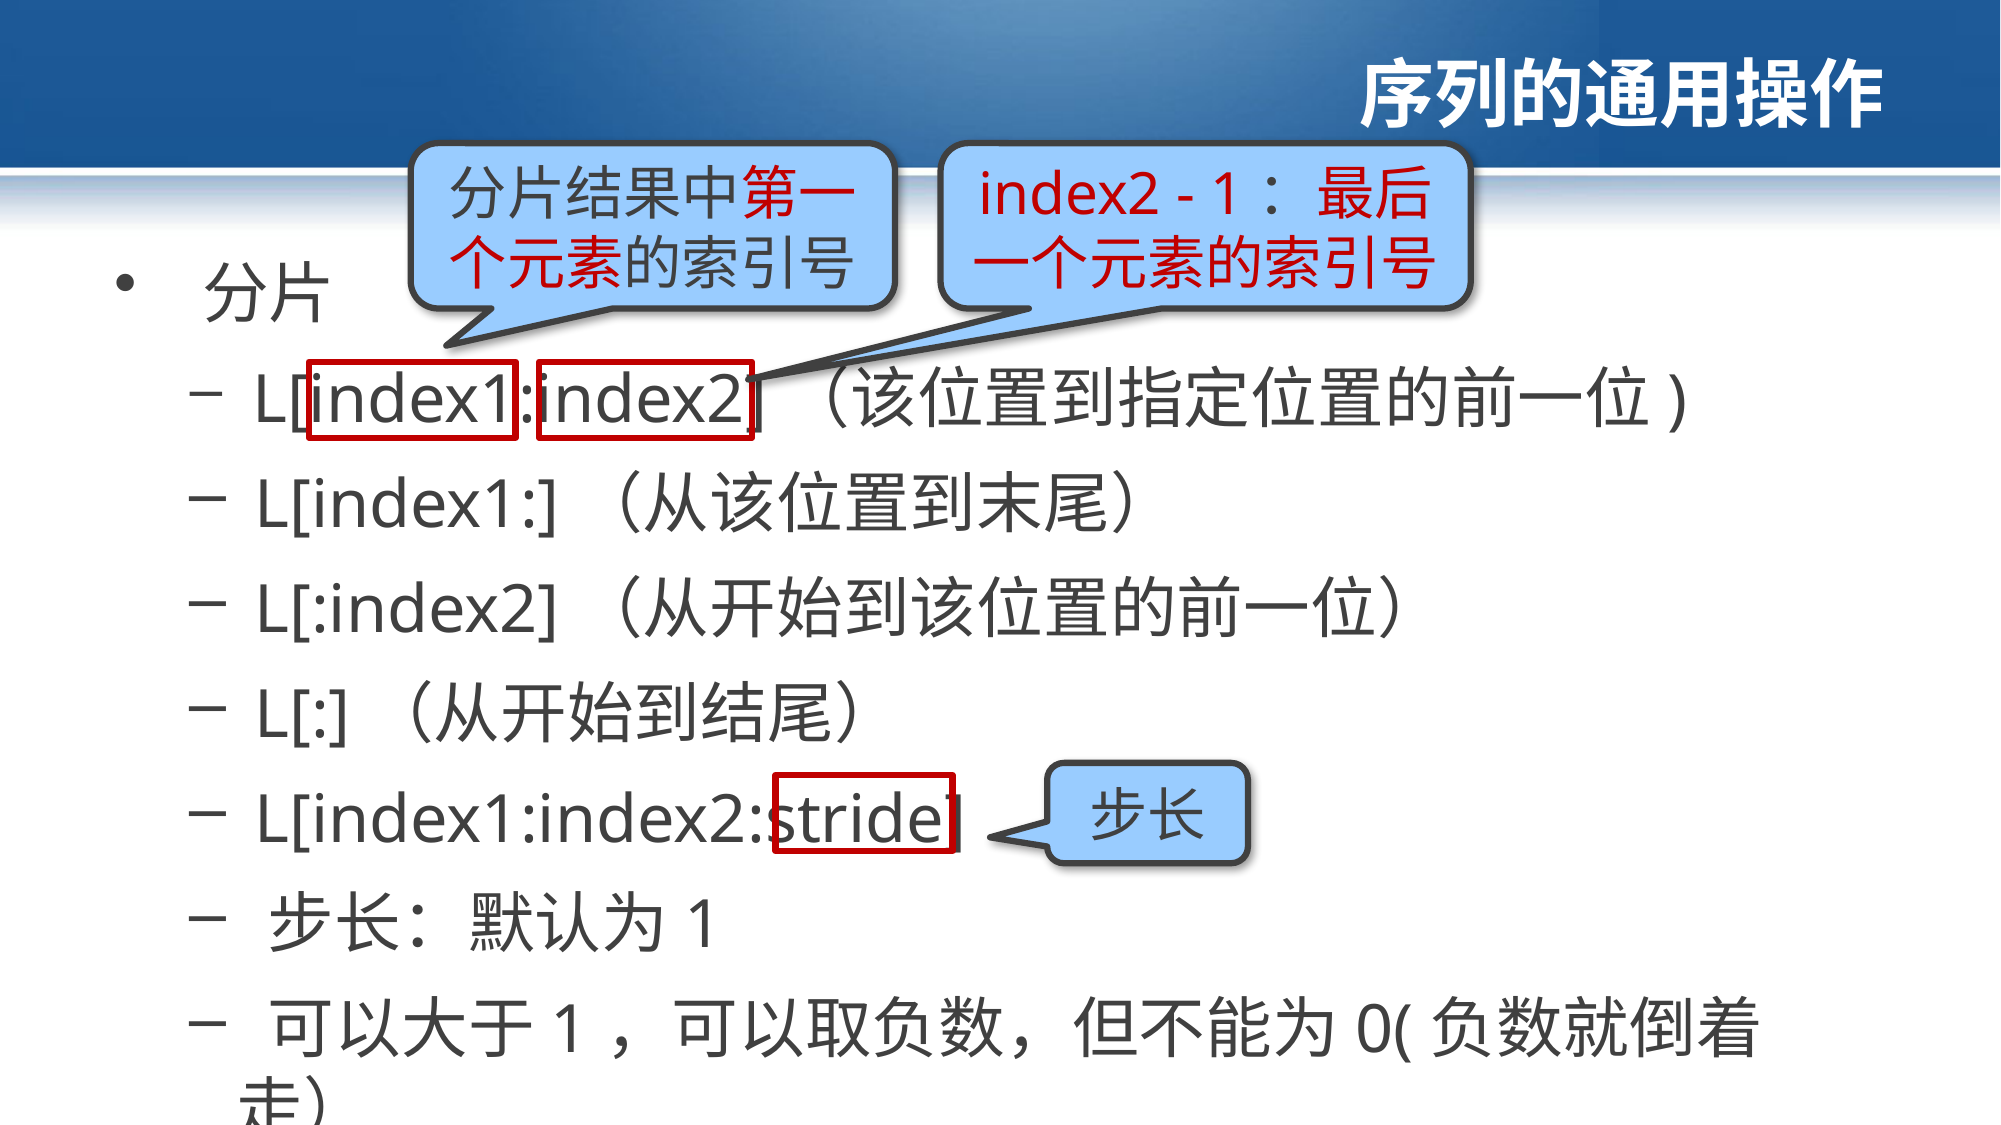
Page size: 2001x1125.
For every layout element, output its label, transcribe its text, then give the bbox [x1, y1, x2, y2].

text_box 步长 [990, 762, 1248, 864]
list 分片 L[index1:index2]（该位置到指定位置的前一位) L[index1:]（从该位置到末尾） L[:index2]（从开始到该位置的前一位） L[:]（从开始到结尾） L[index1:index2:stride] 步长：默认为1 可以大于1，可以取负数，但不能为0(负数就倒着走） [99, 243, 1900, 1125]
text_box index2 - 1：最后一个元素的索引号 [748, 143, 1471, 380]
text_box 分片结果中第一个元素的索引号 [410, 143, 896, 346]
text_box [773, 773, 955, 853]
text_box [307, 360, 518, 440]
title 序列的通用操作 [99, 45, 1900, 138]
text_box [537, 360, 754, 440]
picture [0, 0, 2001, 1125]
